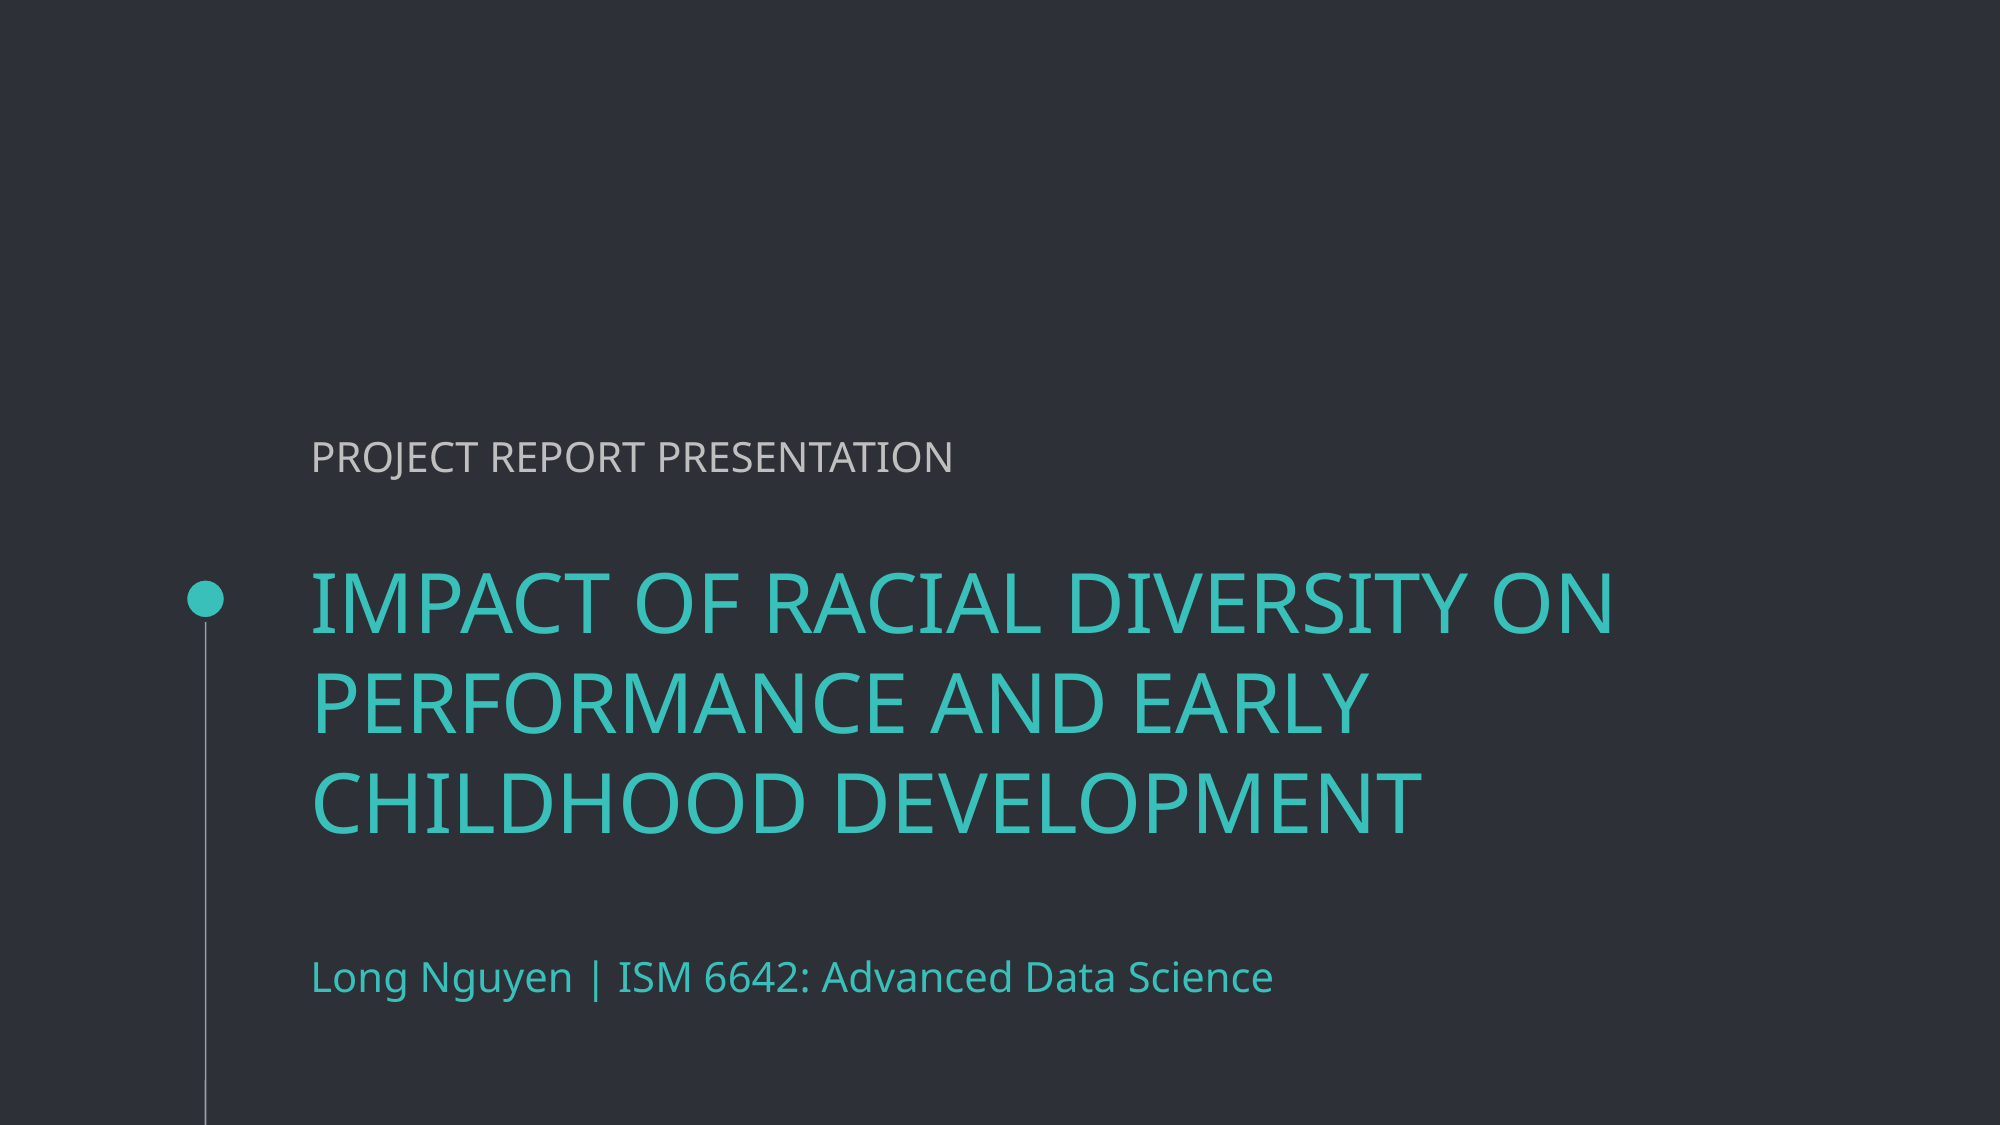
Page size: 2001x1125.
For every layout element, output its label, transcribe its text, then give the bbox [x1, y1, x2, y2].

title PROJECT REPORT PRESENTATION IMPACT OF RACIAL DIVERSITY ON PERFORMANCE AND EARLY CHILDHOOD DEVELOPMENT Long Nguyen | ISM 6642: Advanced Data Science [290, 410, 1886, 1062]
